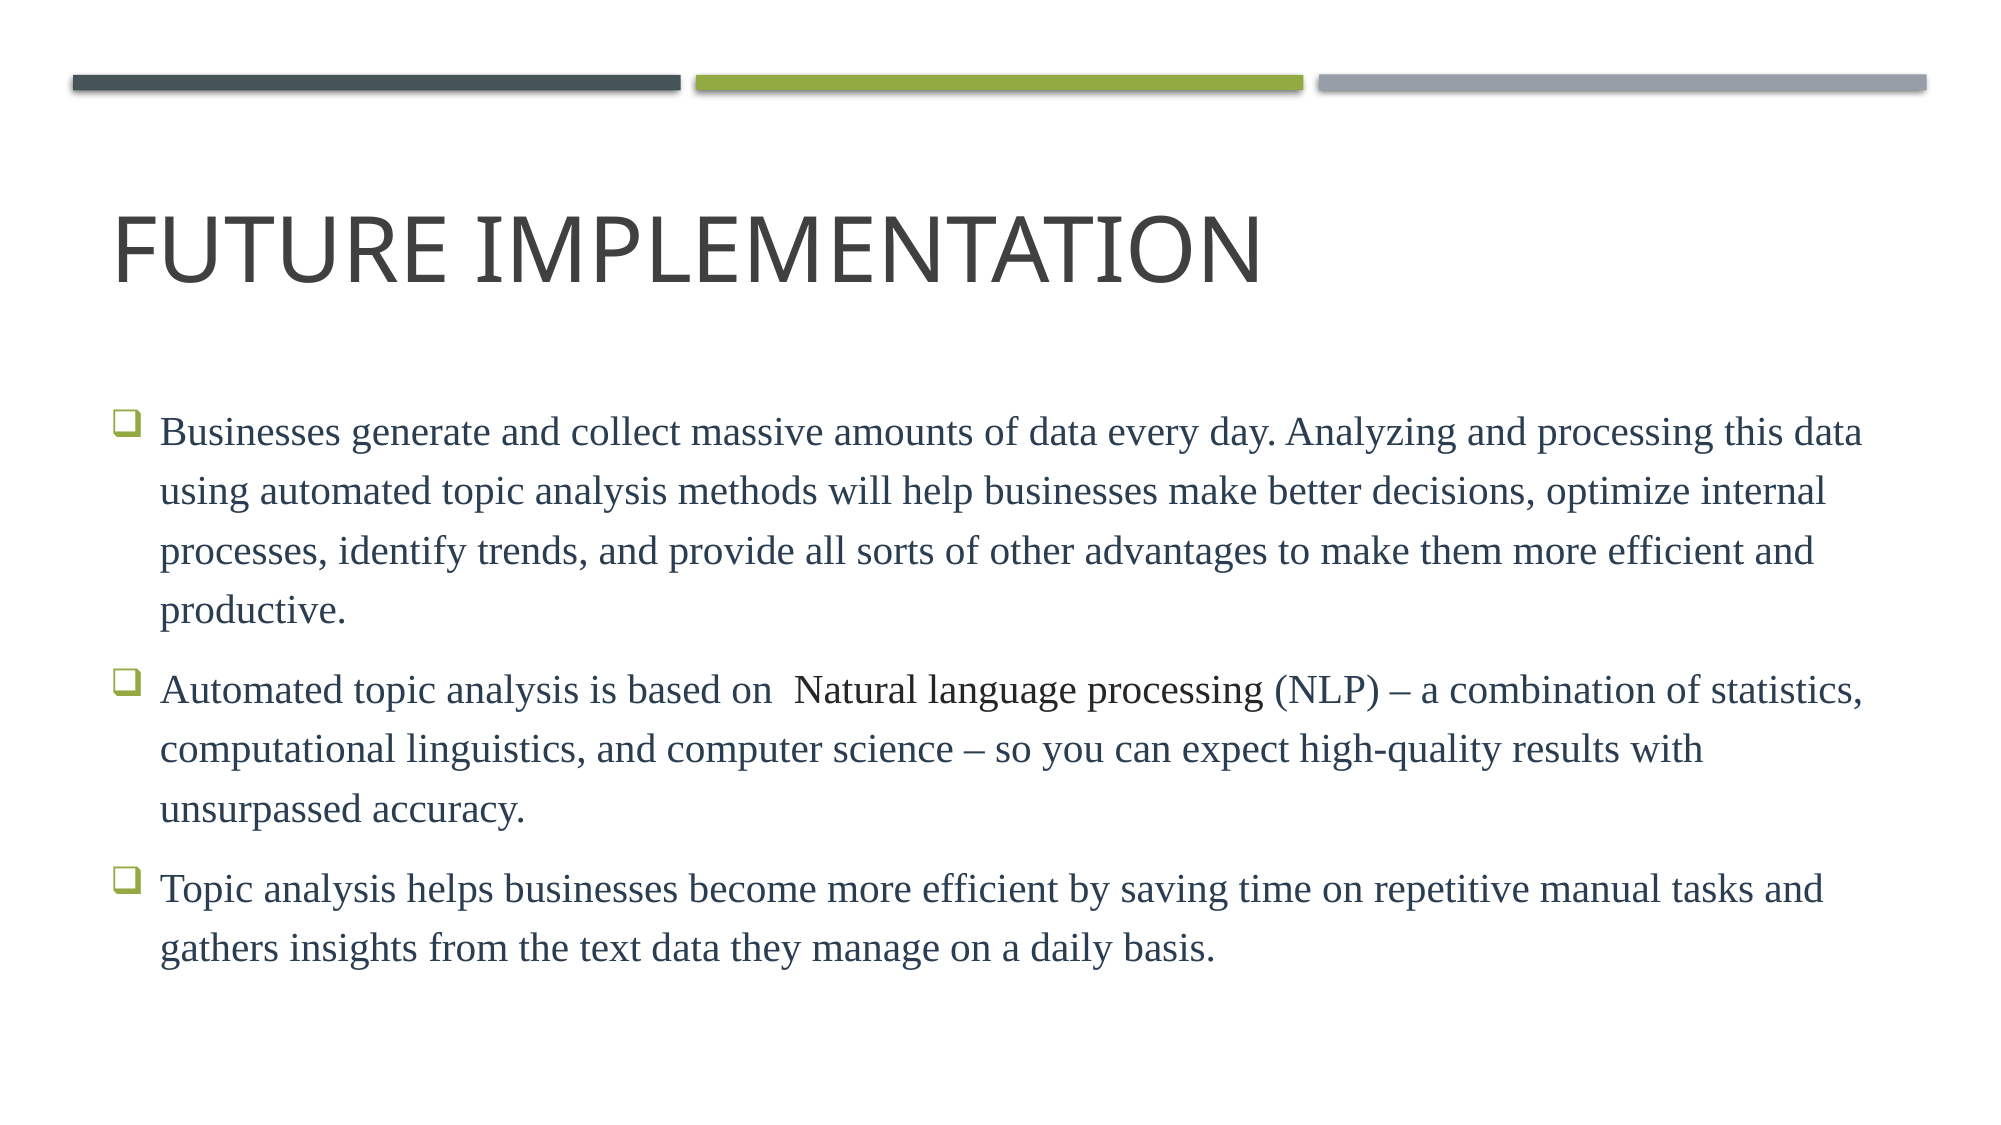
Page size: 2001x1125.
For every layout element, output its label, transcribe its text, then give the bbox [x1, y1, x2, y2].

list Businesses generate and collect massive amounts of data every day. Analyzing and processing this data using automated topic analysis methods will help businesses make better decisions, optimize internal processes, identify trends, and provide all sorts of other advantages to make them more efficient and productive. Automated topic analysis is based on Natural language processing (NLP) – a combination of statistics, computational linguistics, and computer science – so you can expect high-quality results with unsurpassed accuracy. Topic analysis helps businesses become more efficient by saving time on repetitive manual tasks and gathers insights from the text data they manage on a daily basis. [95, 383, 1905, 981]
title FUTURE IMPLEMENTATION [95, 115, 1905, 311]
